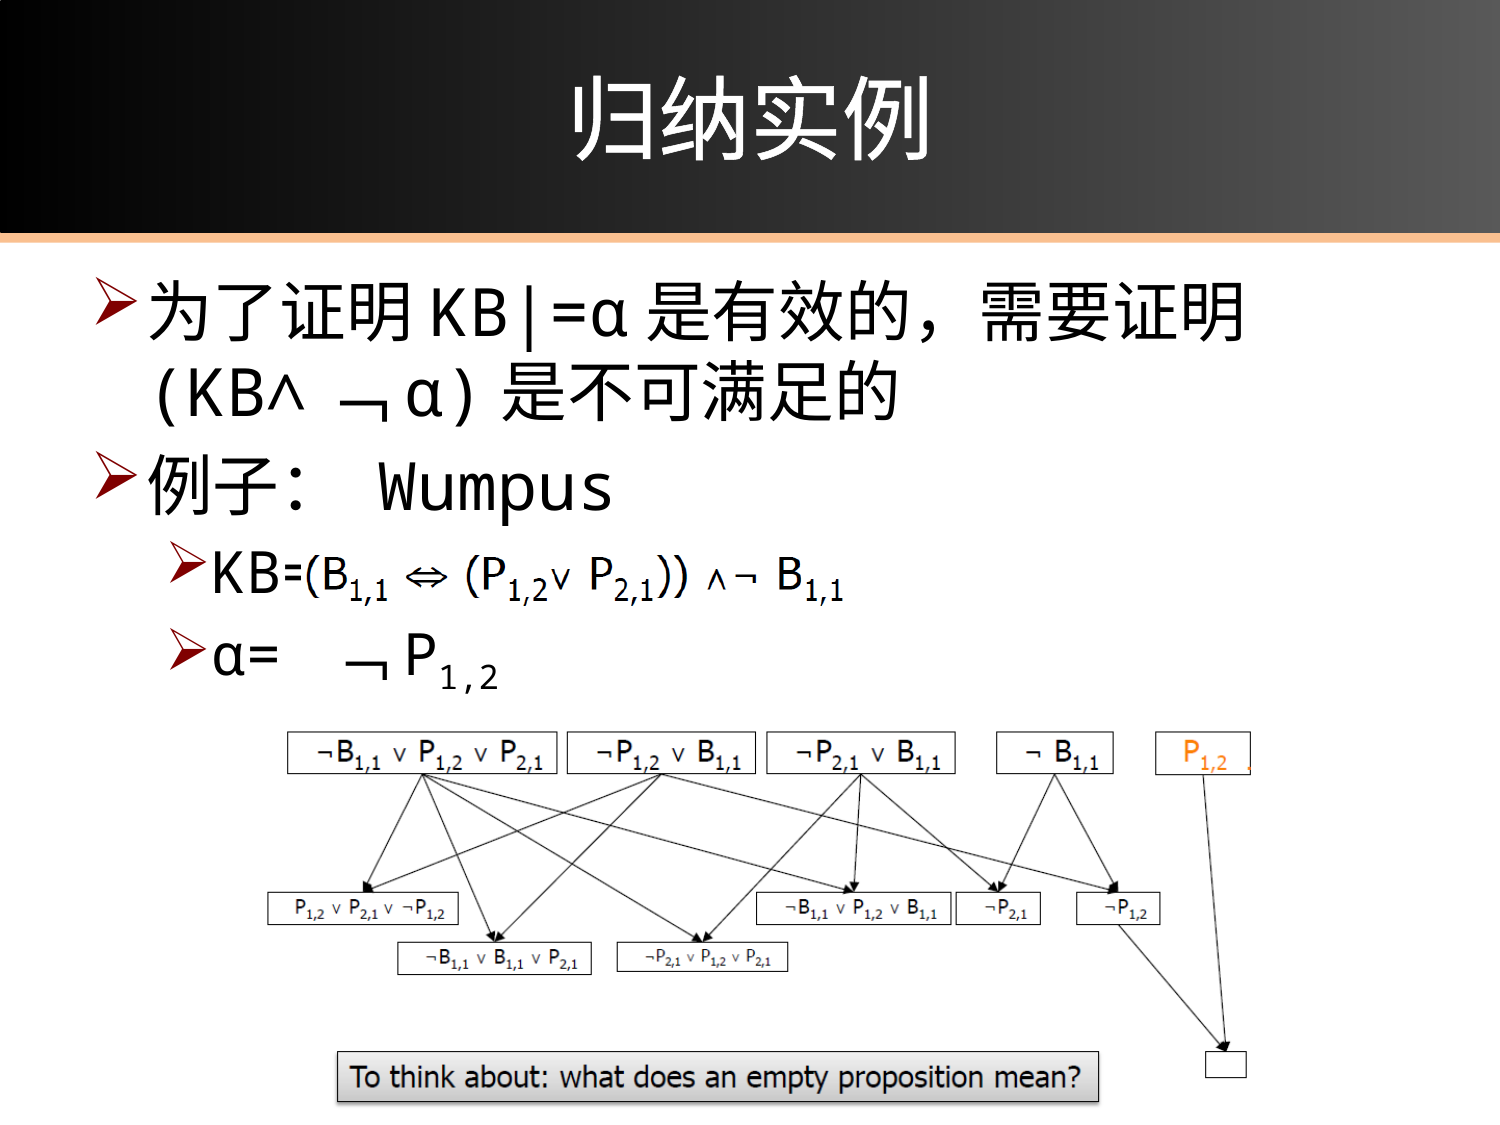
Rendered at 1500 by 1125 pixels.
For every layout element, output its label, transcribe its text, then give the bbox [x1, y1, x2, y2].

title 归纳实例 [0, 0, 1500, 233]
picture [229, 694, 1306, 1125]
list 为了证明KB|=α是有效的，需要证明(KB∧﹁α)是不可满足的 例子： Wumpus KB= α= ﹁P1,2 [75, 262, 1425, 1005]
picture [300, 544, 851, 612]
